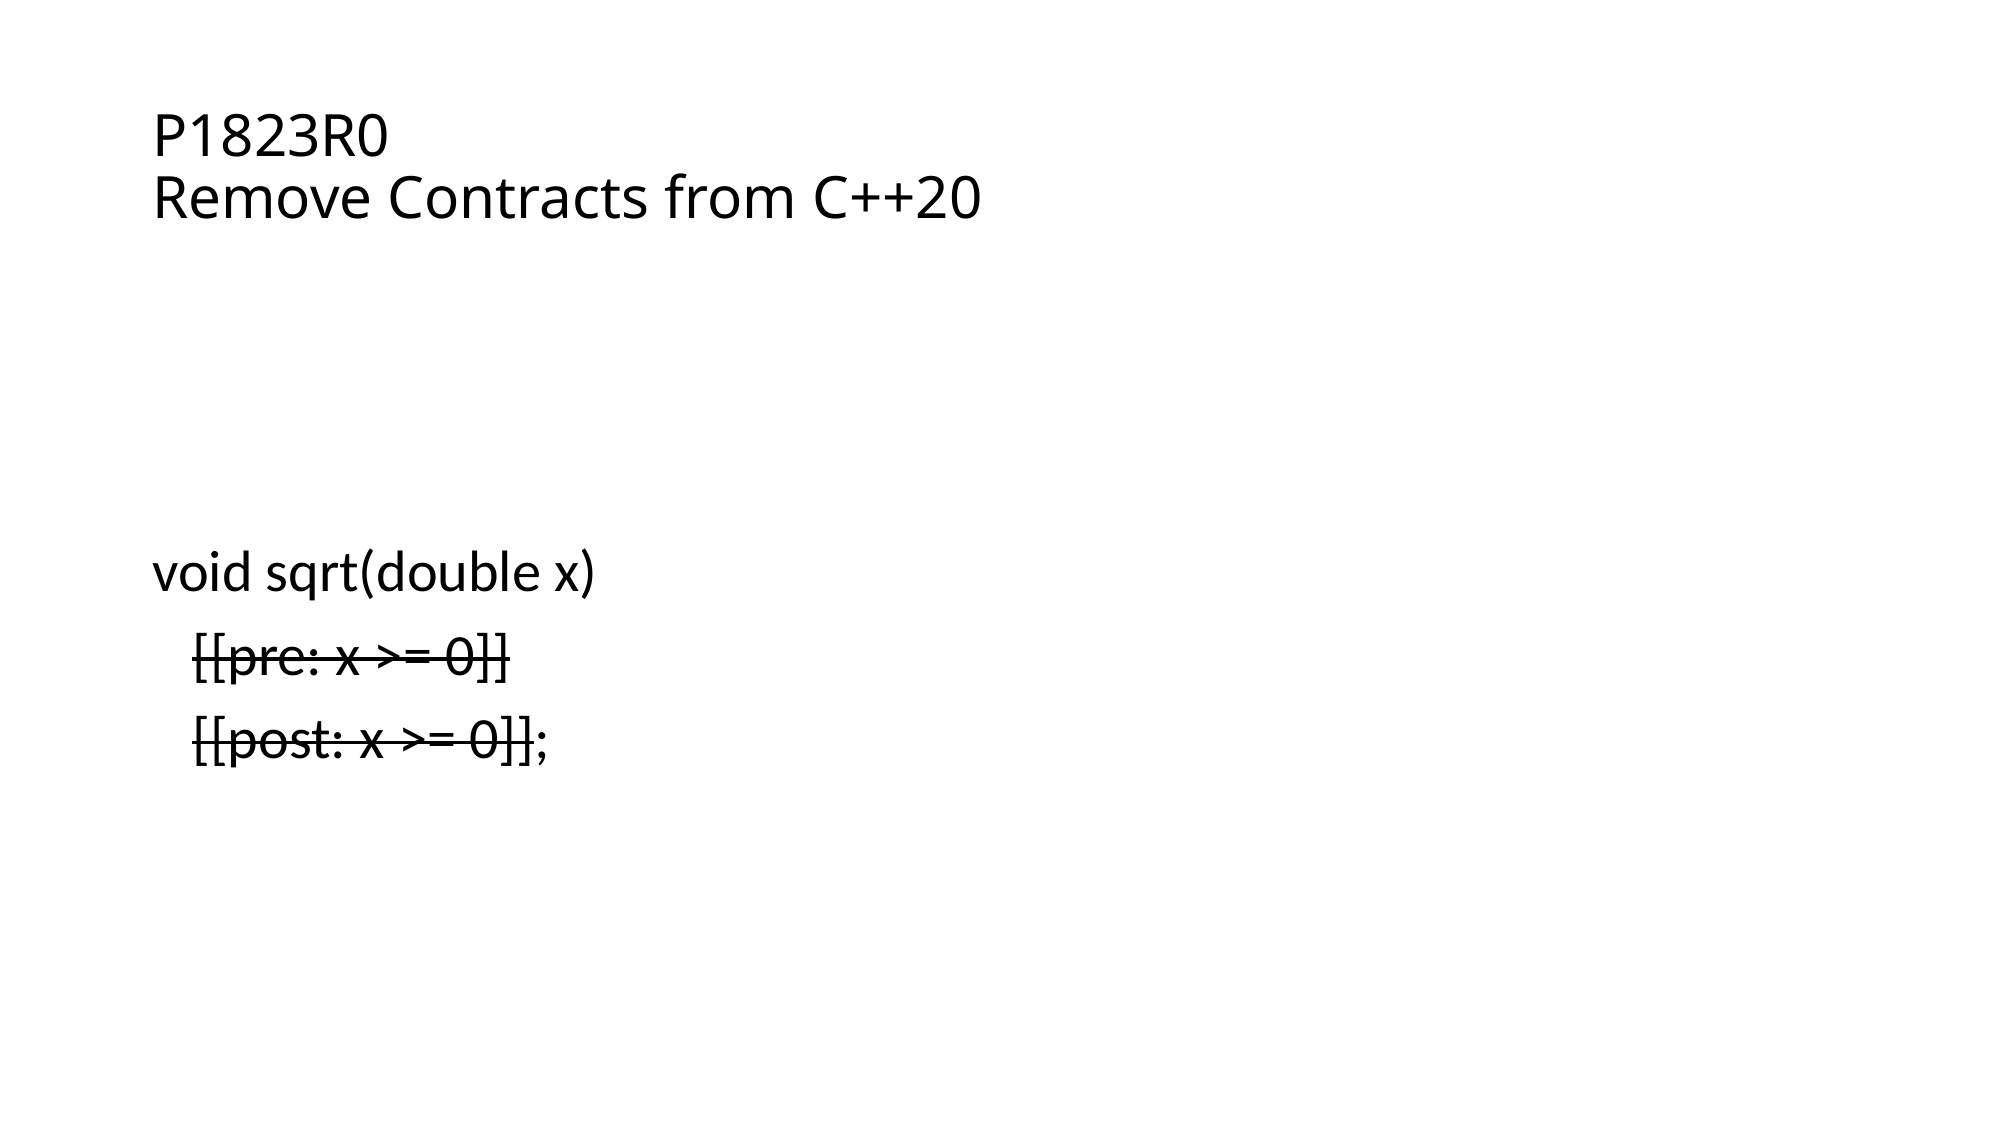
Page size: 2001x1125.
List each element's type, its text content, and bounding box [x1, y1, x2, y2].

title P1823R0 Remove Contracts from C++20 [137, 59, 1863, 278]
list void sqrt(double x) [[pre: x >= 0]] [[post: x >= 0]]; [137, 299, 1863, 1014]
